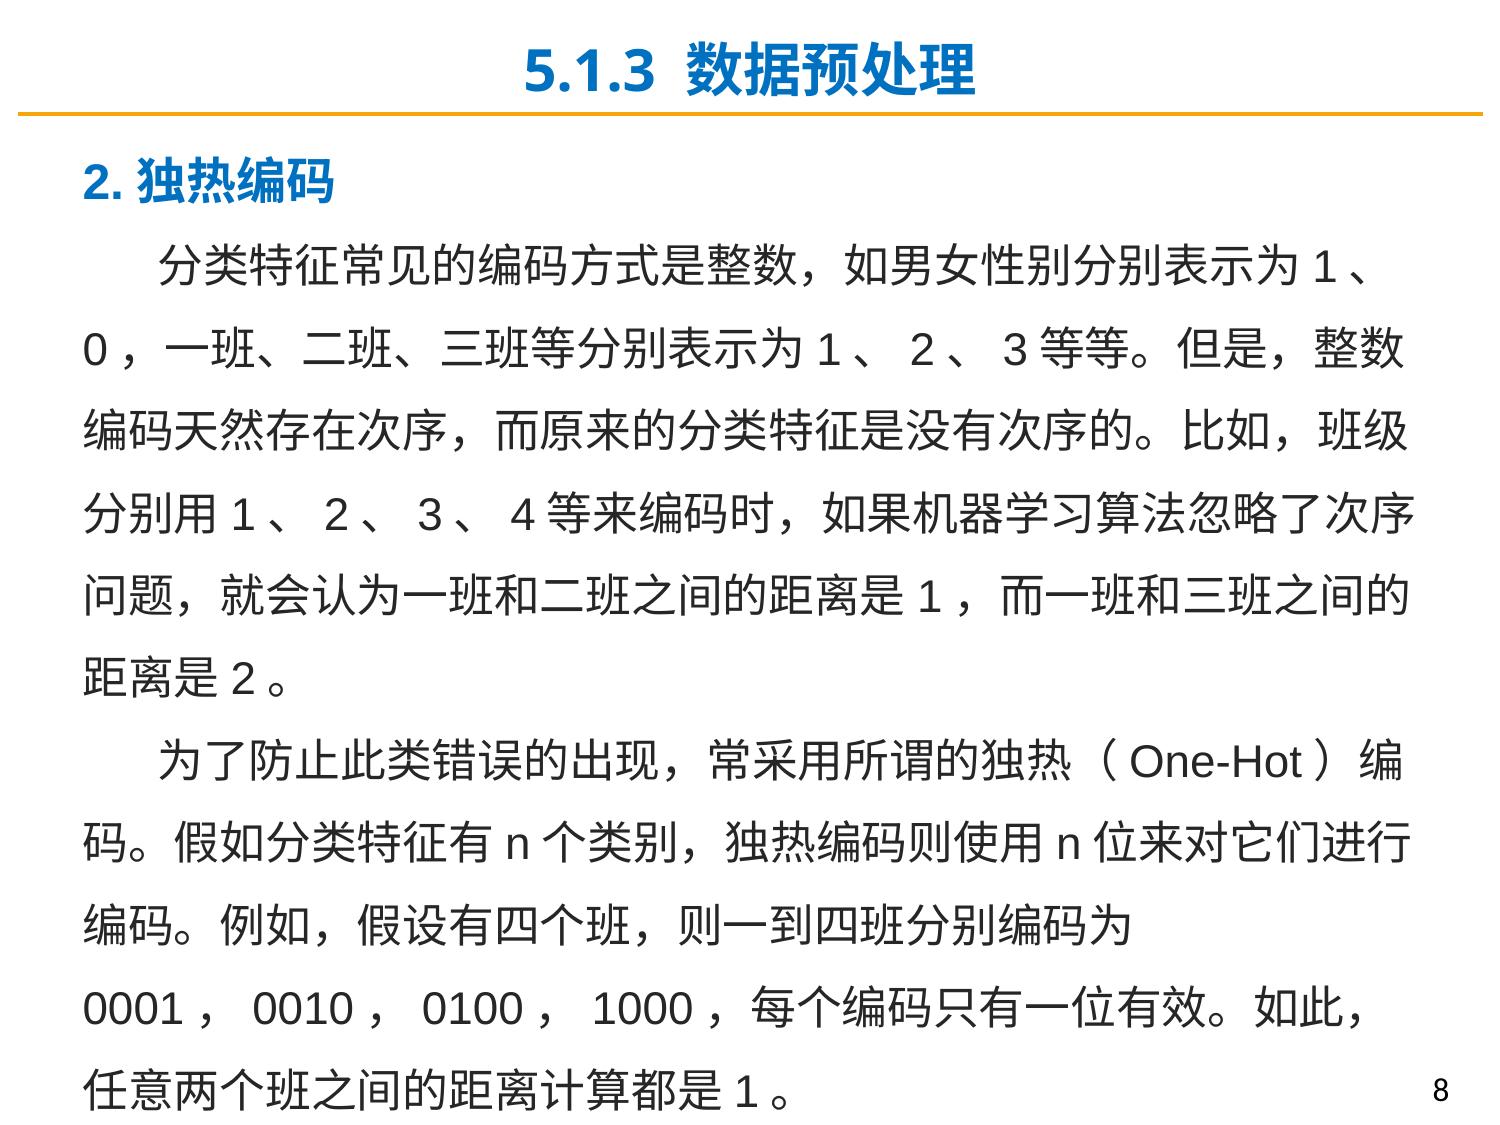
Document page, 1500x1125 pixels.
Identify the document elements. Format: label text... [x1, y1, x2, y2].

text_box 2.独热编码 分类特征常见的编码方式是整数，如男女性别分别表示为1、0，一班、二班、三班等分别表示为1、2、3等等。但是，整数编码天然存在次序，而原来的分类特征是没有次序的。比如，班级分别用1、2、3、4等来编码时，如果机器学习算法忽略了次序问题，就会认为一班和二班之间的距离是1，而一班和三班之间的距离是2。 为了防止此类错误的出现，常采用所谓的独热（One-Hot）编码。假如分类特征有n个类别，独热编码则使用n位来对它们进行编码。例如，假设有四个班，则一到四班分别编码为0001，0010，0100，1000，每个编码只有一位有效。如此，任意两个班之间的距离计算都是1。 [67, 111, 1434, 1059]
text_box 8 [1114, 1060, 1465, 1106]
text_box 5.1.3 数据预处理 [0, 25, 1500, 111]
